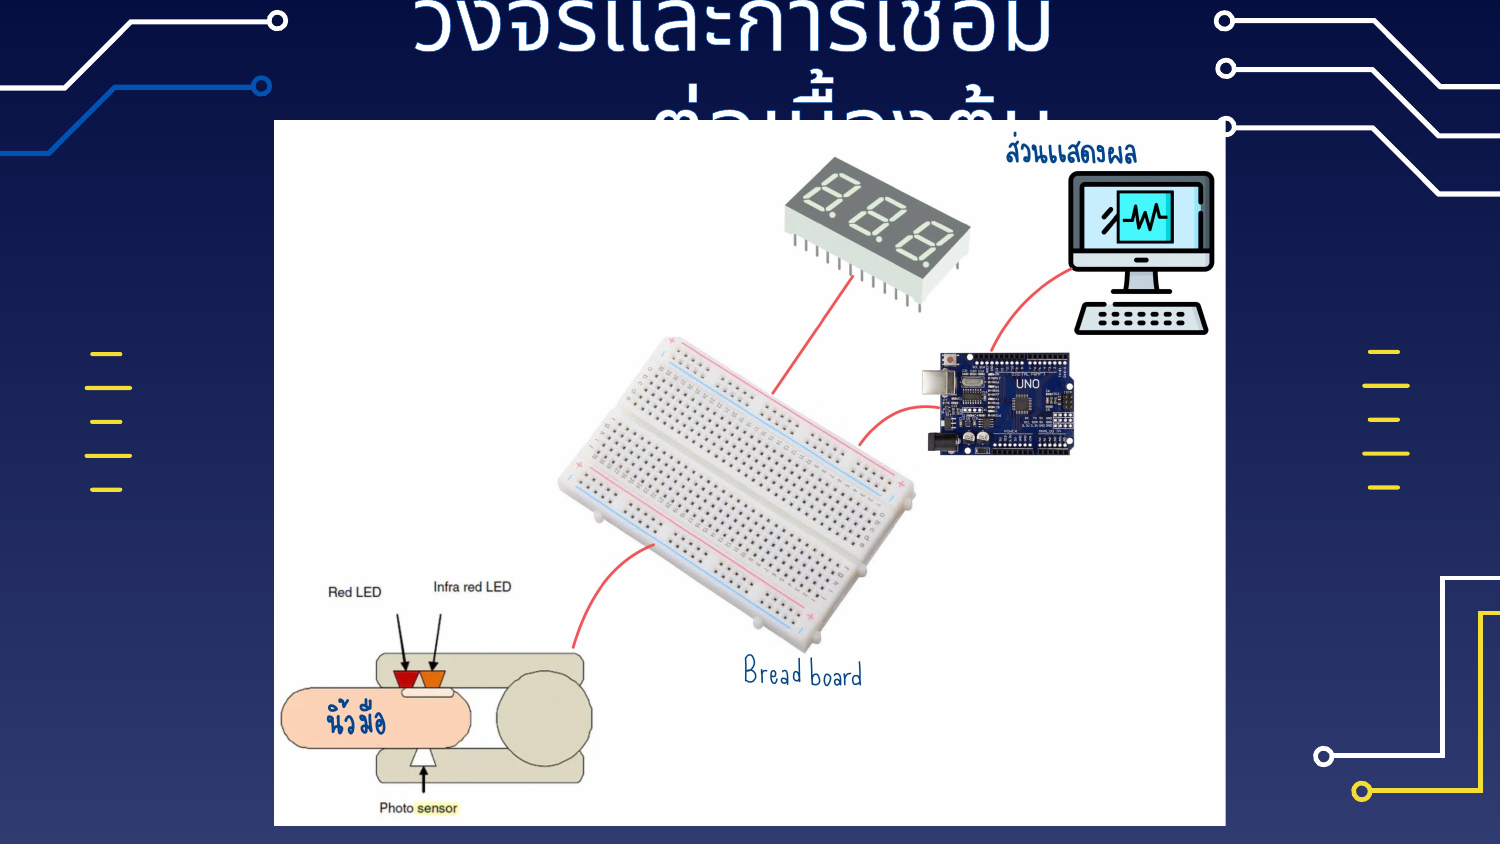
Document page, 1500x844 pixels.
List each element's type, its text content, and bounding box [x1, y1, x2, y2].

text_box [1361, 349, 1410, 490]
title วงจรและการเชื่อมต่อเบื้องต้น [370, 0, 1072, 119]
picture [273, 120, 1227, 826]
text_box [84, 351, 133, 492]
